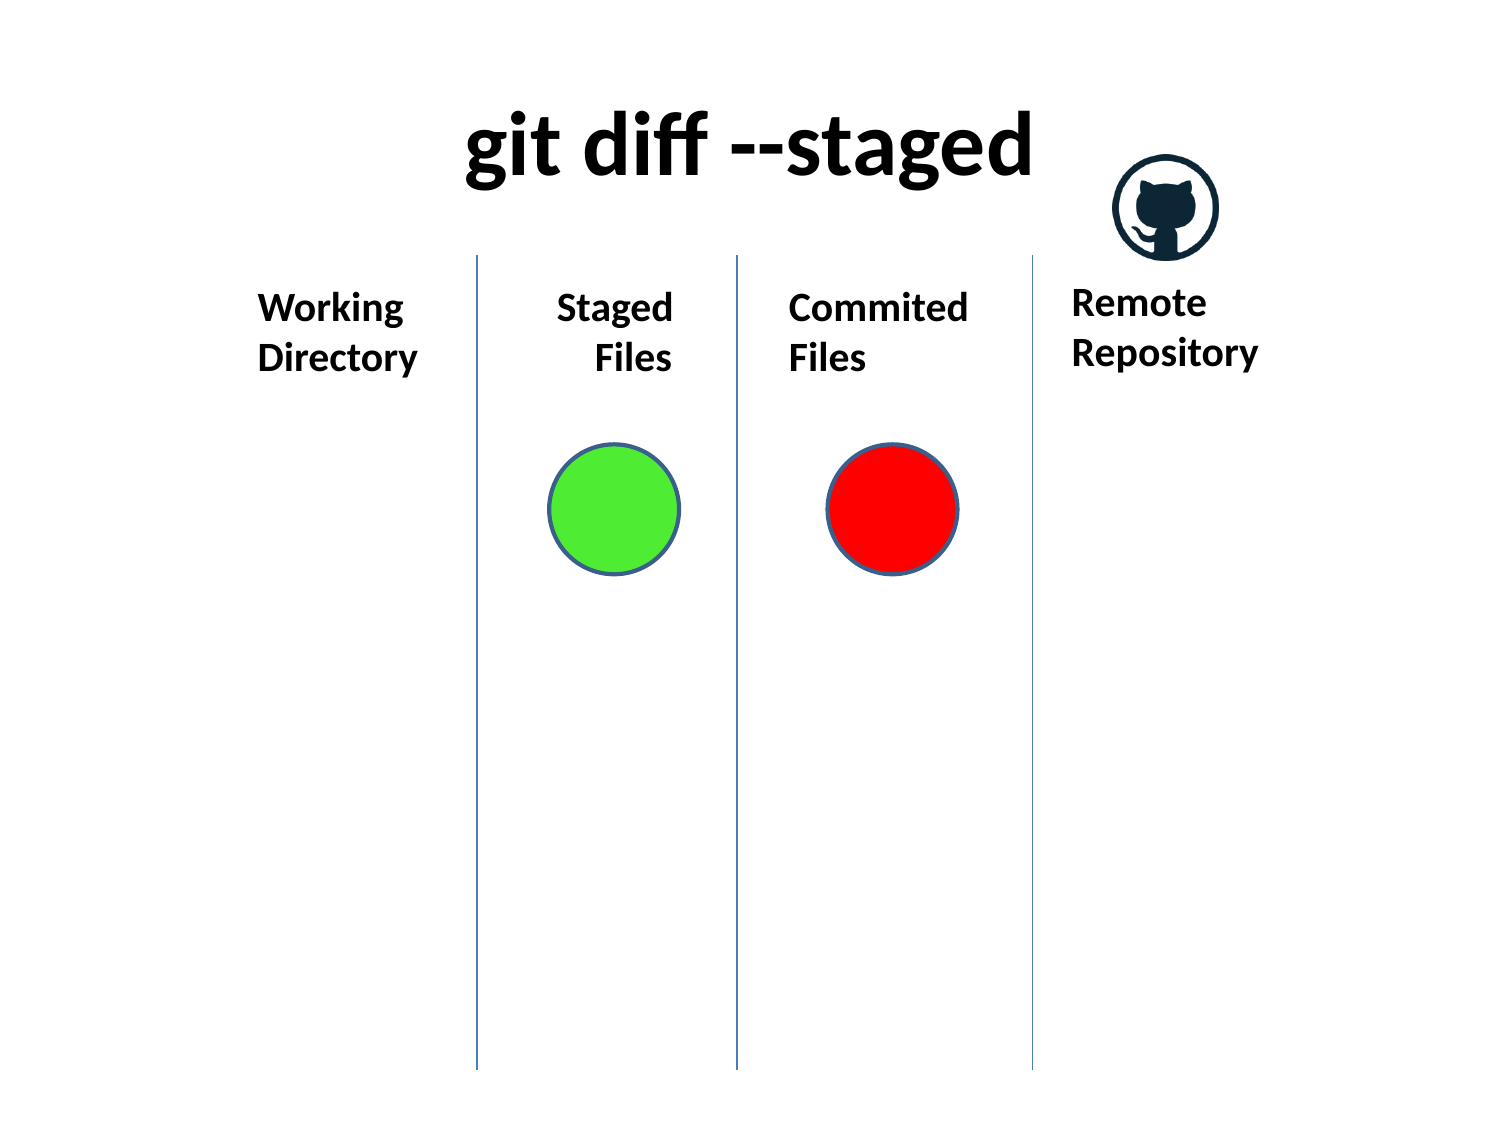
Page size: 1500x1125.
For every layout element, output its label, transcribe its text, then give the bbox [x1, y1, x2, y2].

text_box Commited Files [774, 272, 985, 388]
title git diff --staged [75, 45, 1425, 233]
text_box Remote Repository [1056, 267, 1274, 382]
text_box Working Directory [243, 272, 434, 388]
text_box [825, 442, 960, 577]
text_box Staged Files [542, 272, 689, 388]
text_box [547, 442, 682, 577]
picture [1112, 153, 1219, 261]
